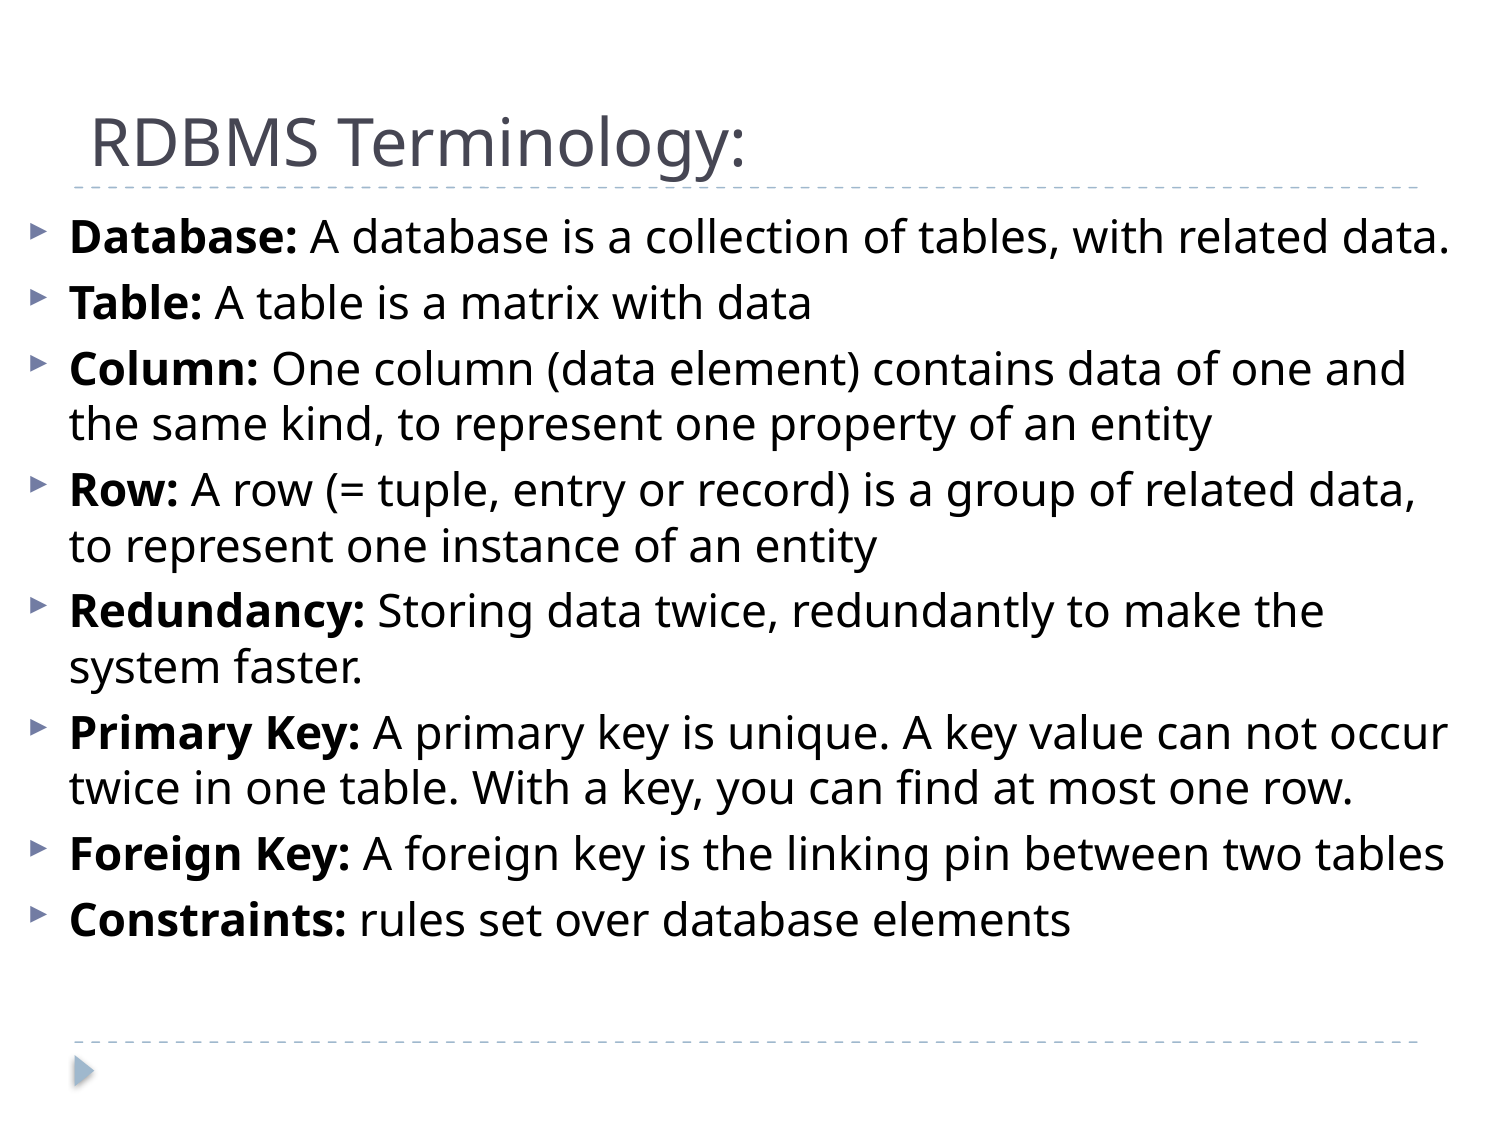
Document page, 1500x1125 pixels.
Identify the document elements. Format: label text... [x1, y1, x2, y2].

text_box RDBMS Terminology: [74, 24, 1425, 188]
text_box Database: A database is a collection of tables, with related data. Table: A table is a matrix with data Column: One column (data element) contains data of one and the same kind, to represent one property of an entity Row: A row (= tuple, entry or record) is a group of related data, to represent one instance of an entity Redundancy: Storing data twice, redundantly to make the system faster. Primary Key: A primary key is unique. A key value can not occur twice in one table. With a key, you can find at most one row. Foreign Key: A foreign key is the linking pin between two tables Constraints: rules set over database elements [12, 199, 1488, 1038]
text_box [100, 1042, 426, 1103]
